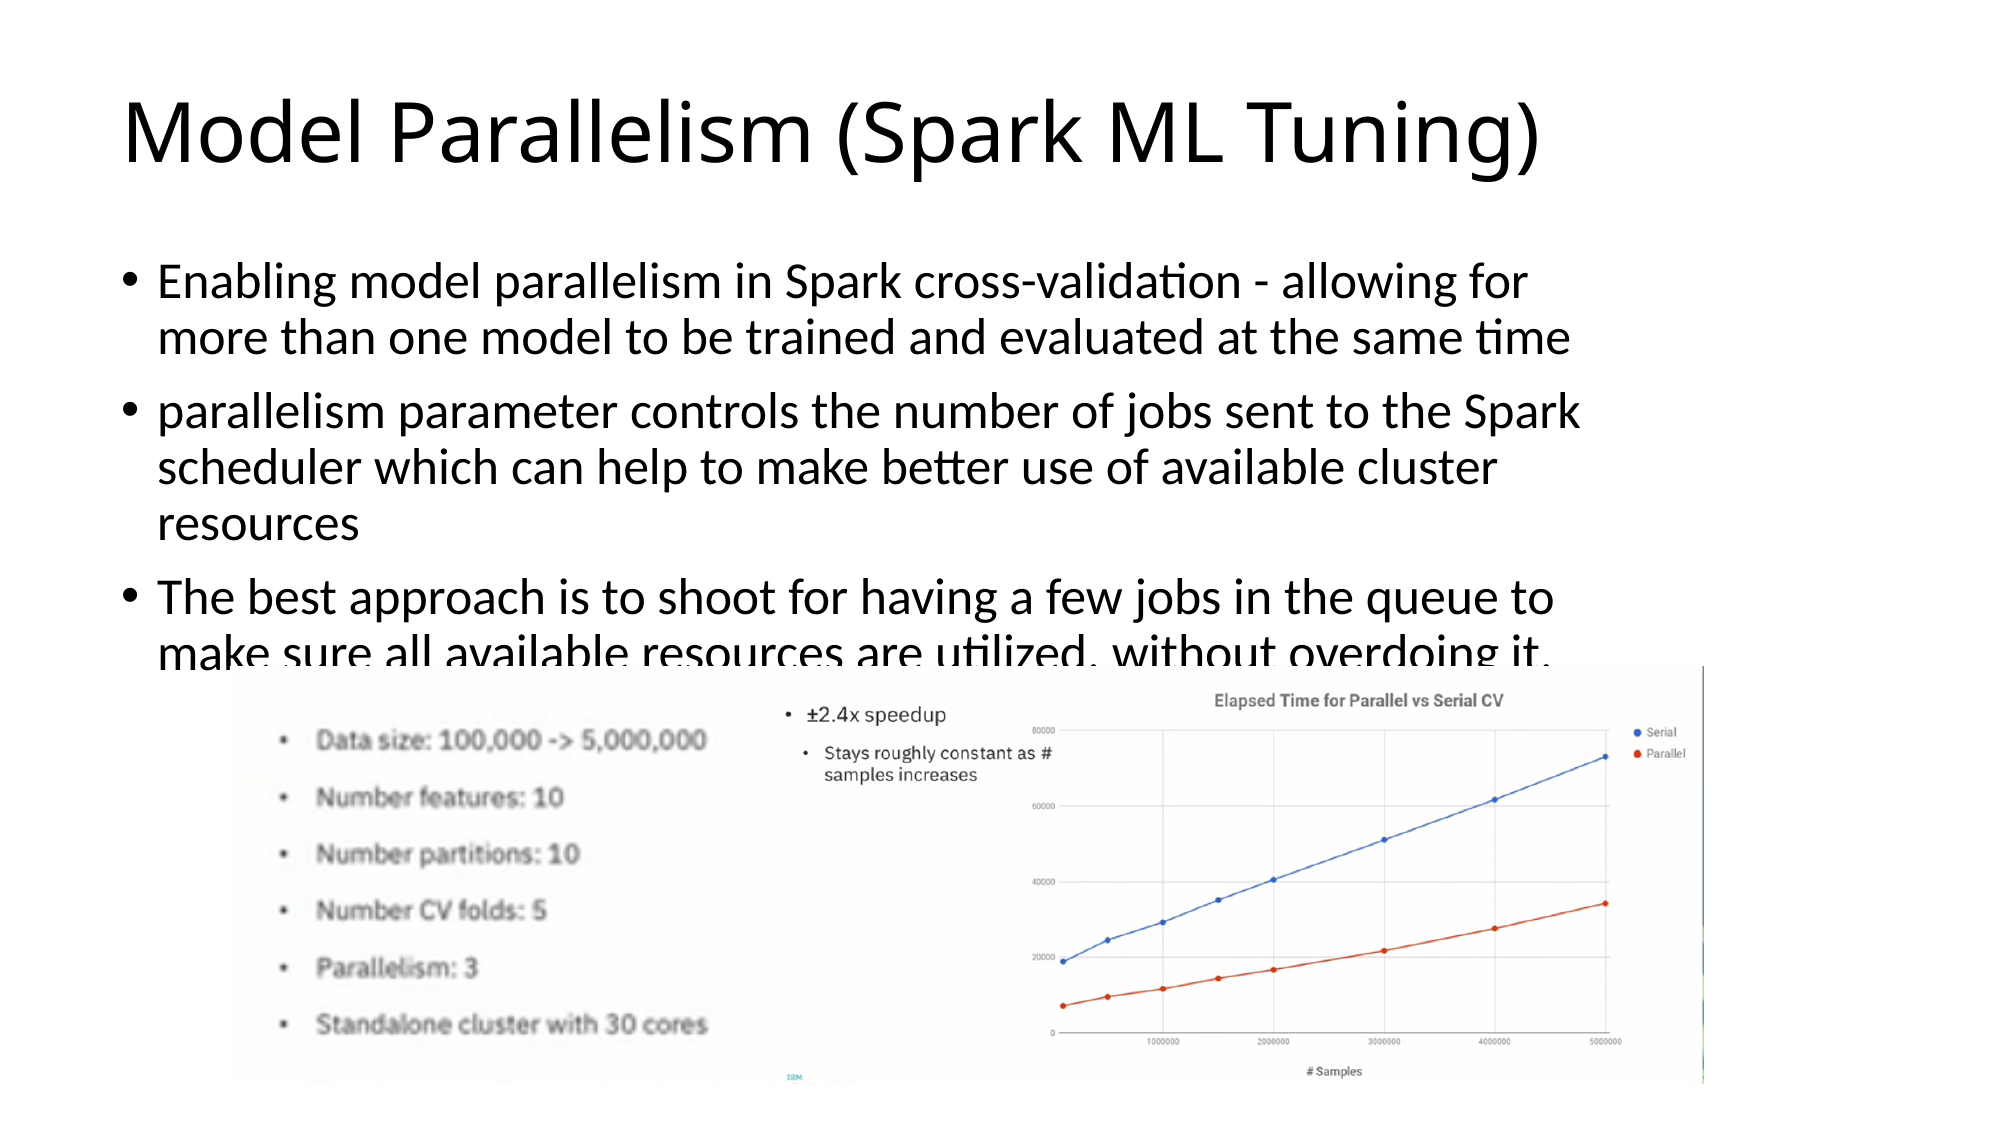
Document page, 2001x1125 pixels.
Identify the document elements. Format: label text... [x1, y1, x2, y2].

title Model Parallelism (Spark ML Tuning) [106, 74, 1704, 198]
list Enabling model parallelism in Spark cross-validation - allowing for more than one model to be trained and evaluated at the same time parallelism parameter controls the number of jobs sent to the Spark scheduler which can help to make better use of available cluster resources The best approach is to shoot for having a few jobs in the queue to make sure all available resources are utilized, without overdoing it. [106, 246, 1649, 692]
picture [229, 666, 1704, 1084]
